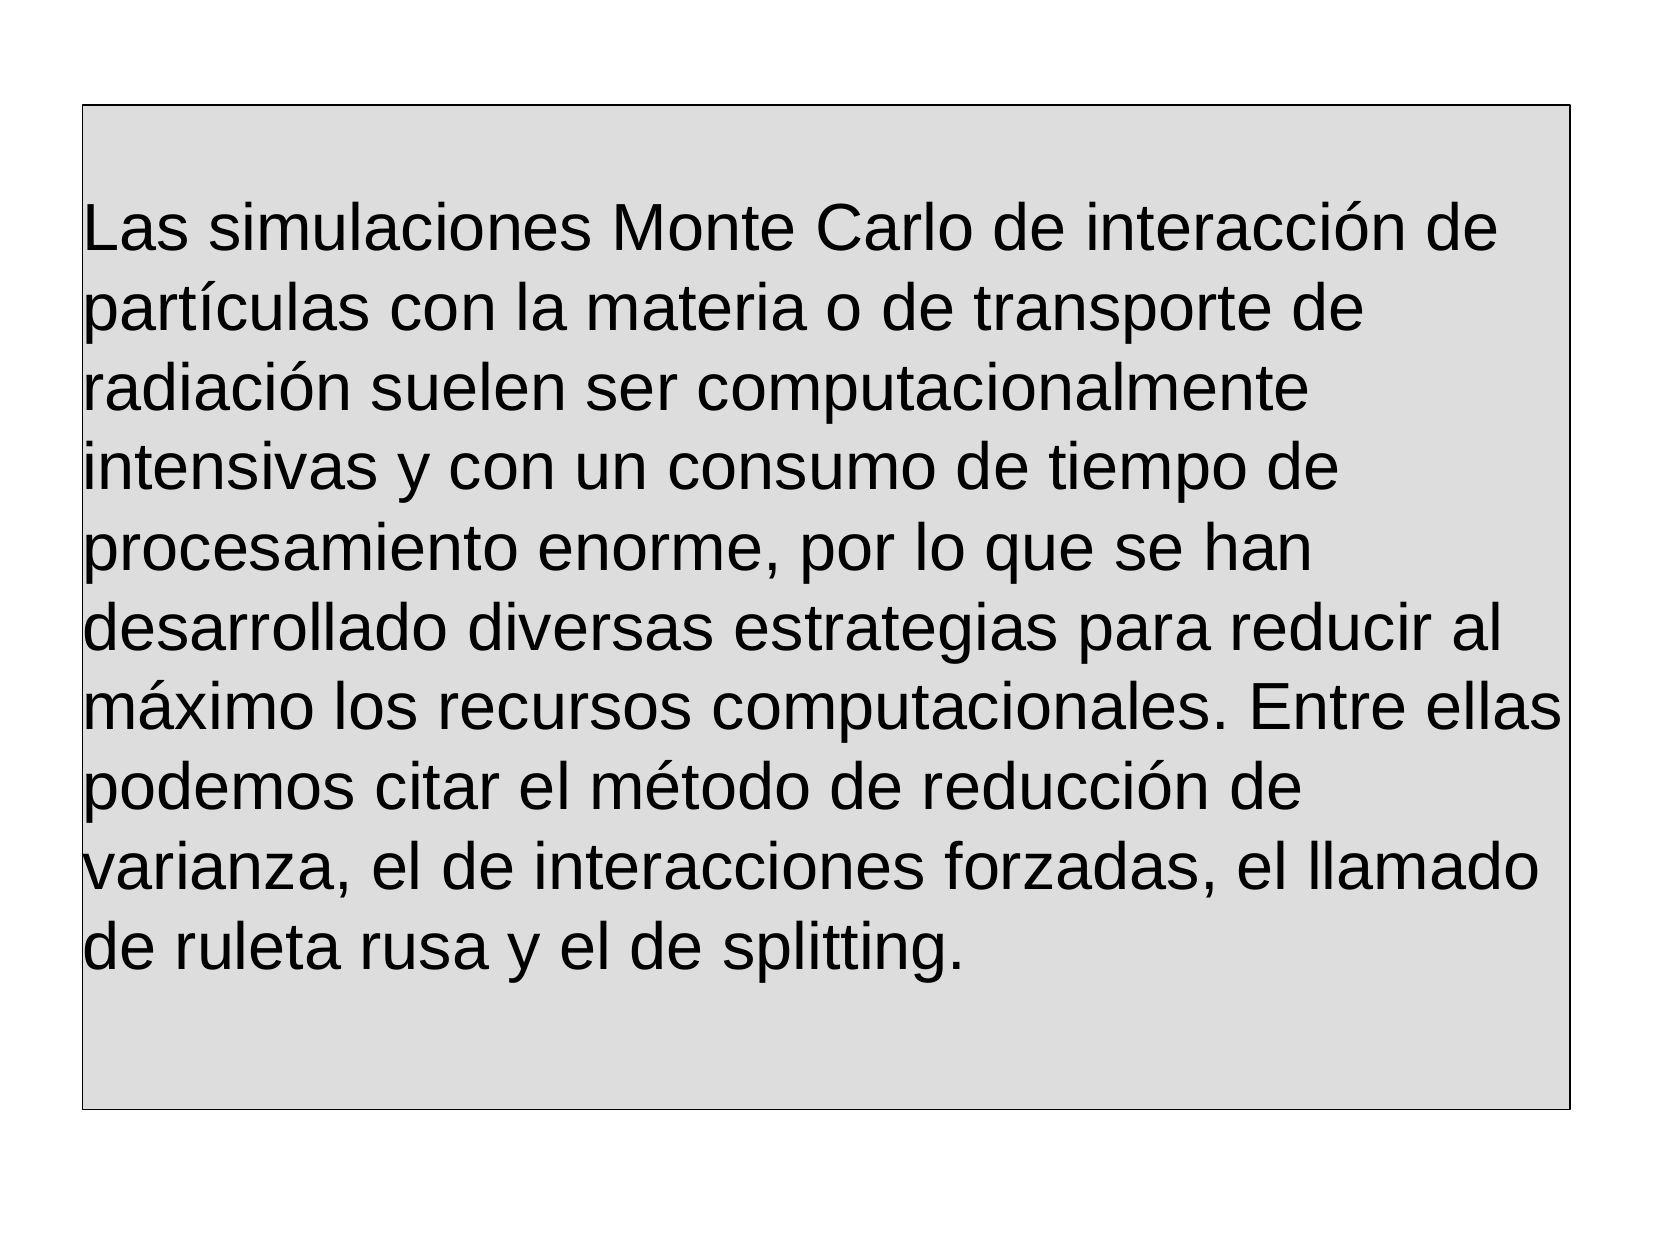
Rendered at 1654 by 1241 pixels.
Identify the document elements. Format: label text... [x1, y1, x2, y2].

text_box Las simulaciones Monte Carlo de interacción de partículas con la materia o de transporte de radiación suelen ser computacionalmente intensivas y con un consumo de tiempo de procesamiento enorme, por lo que se han desarrollado diversas estrategias para reducir al máximo los recursos computacionales. Entre ellas podemos citar el método de reducción de varianza, el de interacciones forzadas, el llamado de ruleta rusa y el de splitting. [82, 104, 1571, 1110]
